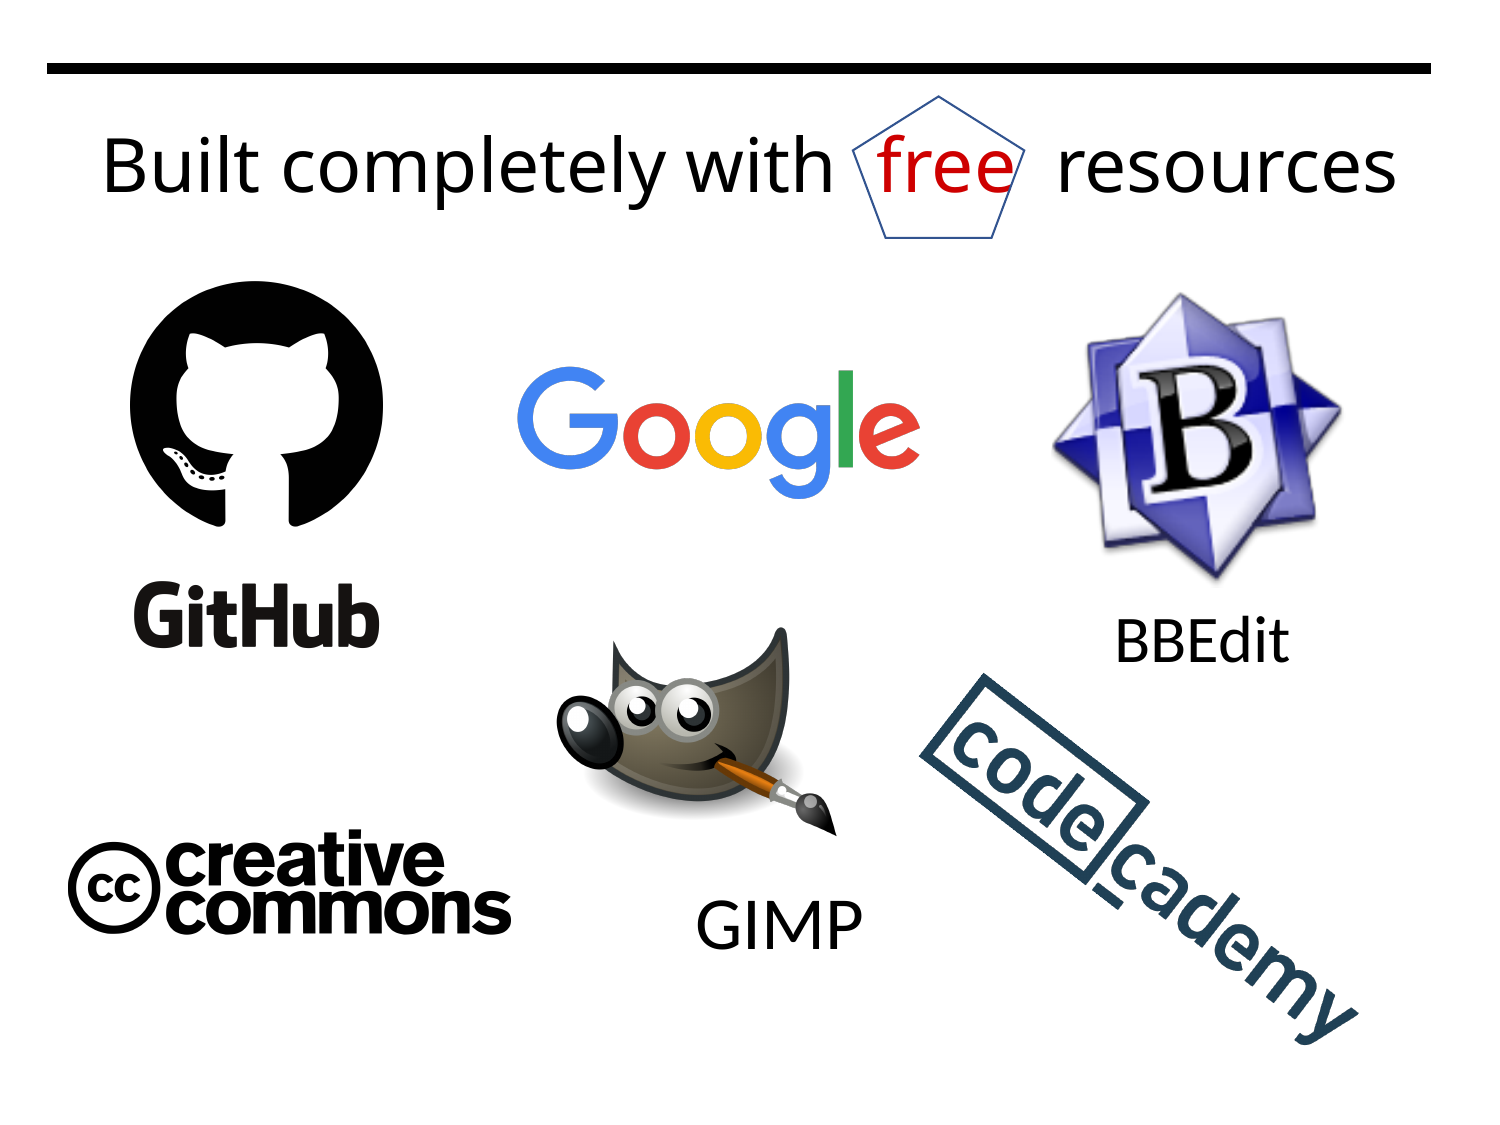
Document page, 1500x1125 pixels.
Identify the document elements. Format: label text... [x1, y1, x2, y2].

picture [553, 577, 845, 870]
text_box GIMP [668, 867, 891, 972]
picture [130, 277, 383, 537]
picture [517, 366, 923, 504]
picture [67, 829, 511, 936]
picture [1051, 289, 1351, 588]
picture [130, 577, 383, 652]
picture [898, 674, 1403, 1064]
title Built completely with free resources [62, 59, 1437, 278]
text_box BBEdit [1075, 588, 1329, 683]
text_box [851, 95, 1026, 239]
